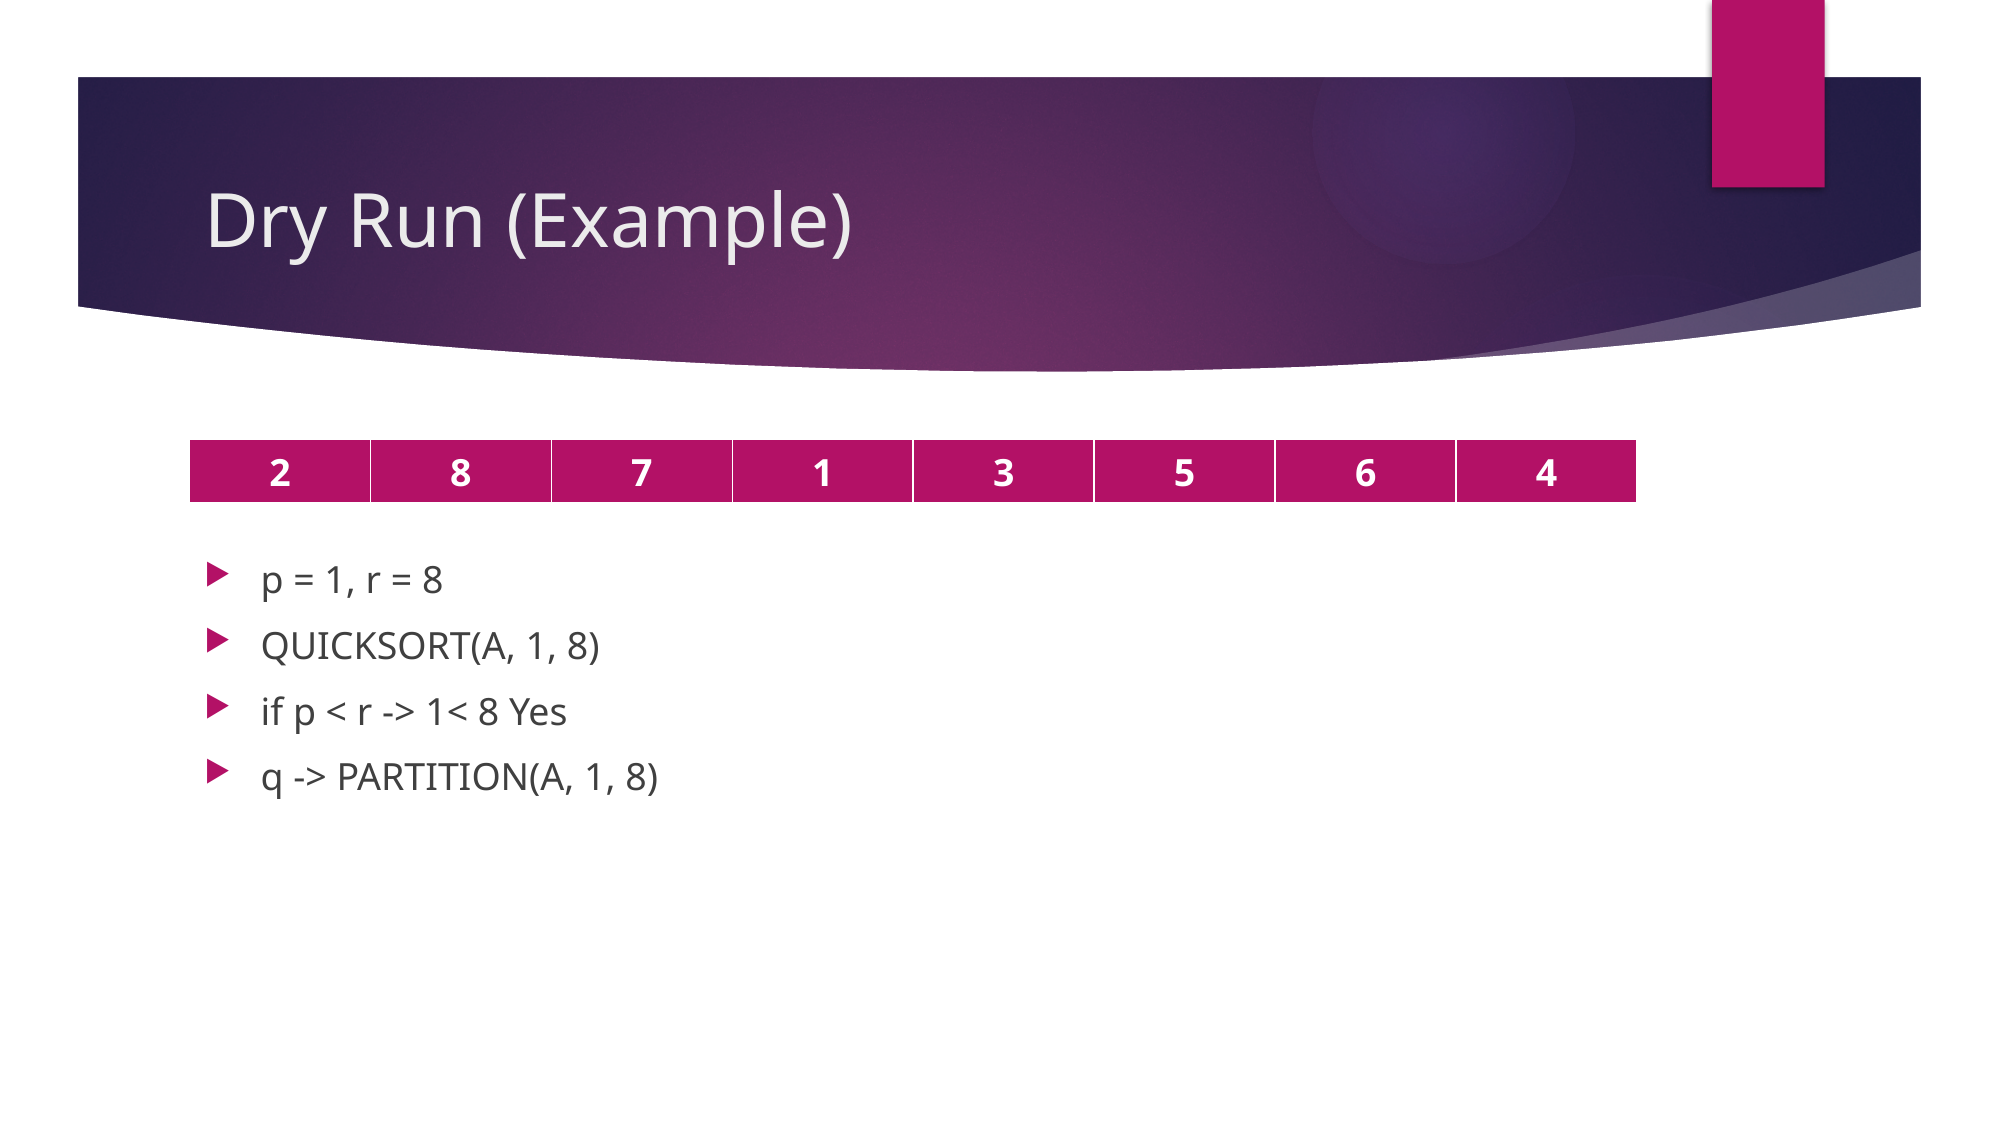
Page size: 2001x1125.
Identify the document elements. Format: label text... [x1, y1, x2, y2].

table_header 8 [371, 440, 551, 502]
table_header 1 [733, 440, 912, 502]
table_header 6 [1276, 440, 1455, 502]
table_header 2 [190, 440, 370, 502]
table_header 4 [1457, 440, 1636, 502]
list p = 1, r = 8 QUICKSORT(A, 1, 8) if p < r -> 1< 8 Yes q -> PARTITION(A, 1, 8) [189, 548, 1638, 1109]
title Dry Run (Example) [189, 159, 1627, 276]
table_header 7 [552, 440, 732, 502]
table_header 5 [1095, 440, 1274, 502]
table_header 3 [914, 440, 1093, 502]
